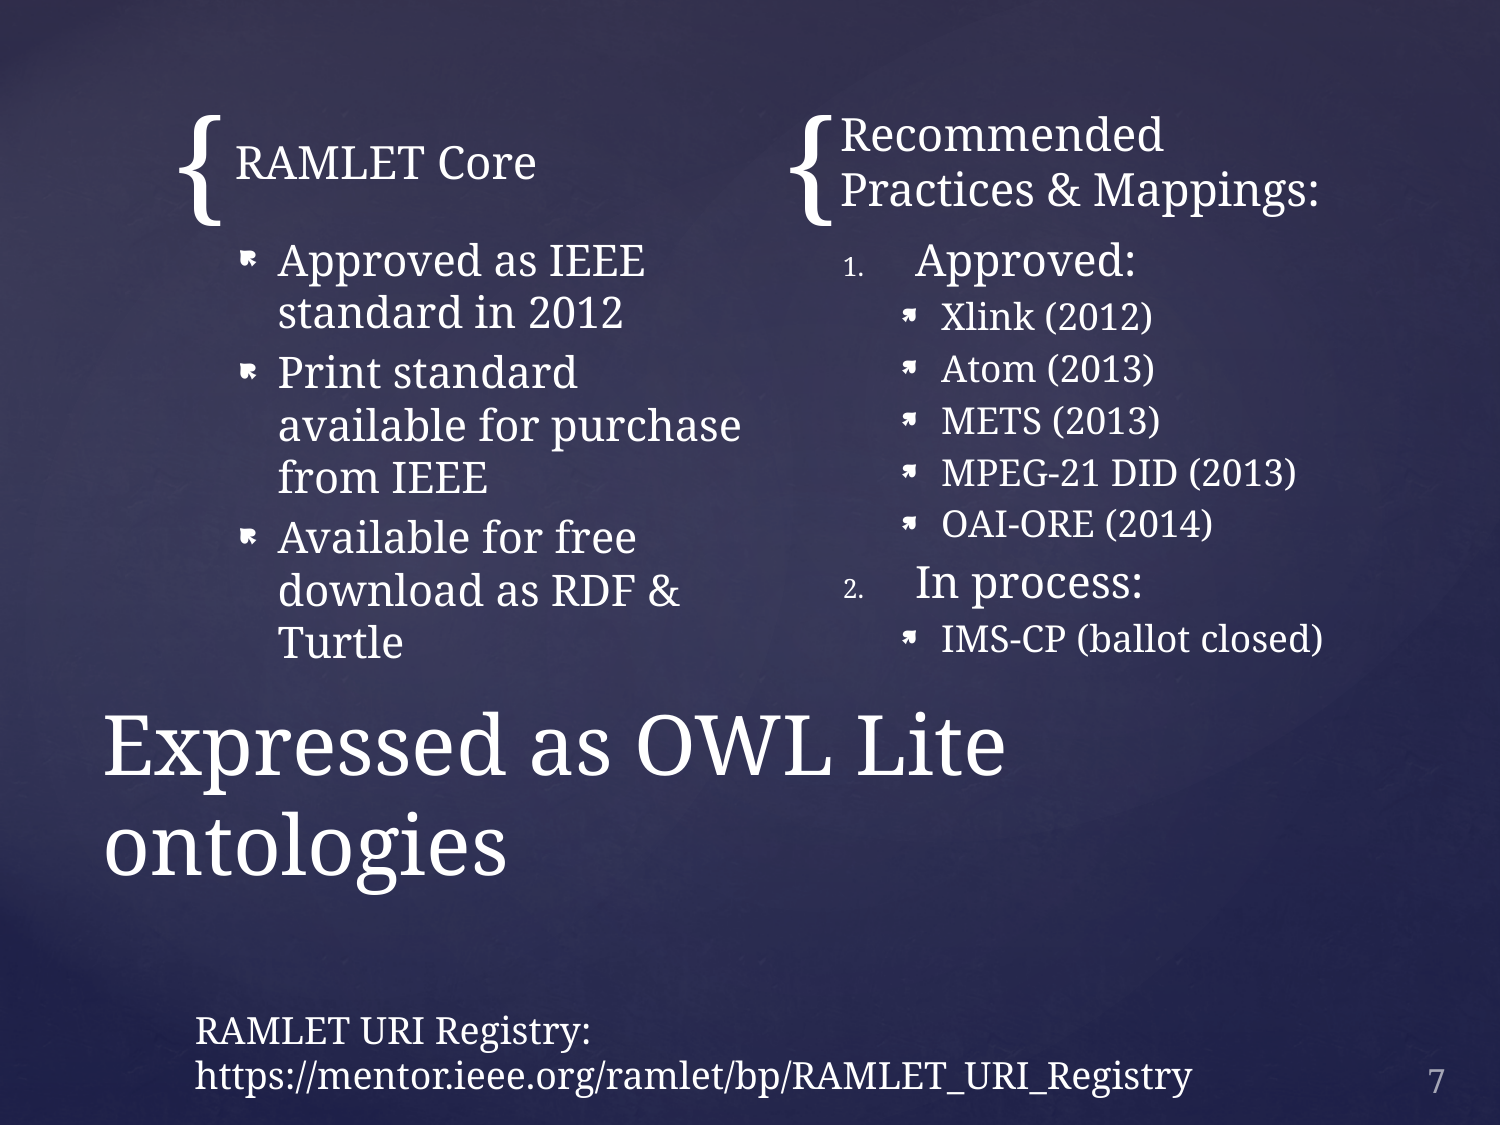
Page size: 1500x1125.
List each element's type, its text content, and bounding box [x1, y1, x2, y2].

list RAMLET Core [219, 108, 757, 214]
slide_number 7 [1412, 1057, 1478, 1108]
title Expressed as OWL Lite ontologies [87, 750, 1378, 900]
list Approved as IEEE standard in 2012 Print standard available for purchase from IEEE Available for free download as RDF & Turtle [220, 224, 758, 675]
list Approved: Xlink (2012) Atom (2013) METS (2013) MPEG-21 DID (2013) OAI-ORE (2014) In process: IMS-CP (ballot closed) [825, 224, 1362, 675]
text_box RAMLET URI Registry: https://mentor.ieee.org/ramlet/bp/RAMLET_URI_Registry [180, 999, 1243, 1105]
list Recommended Practices & Mappings: [825, 108, 1362, 214]
